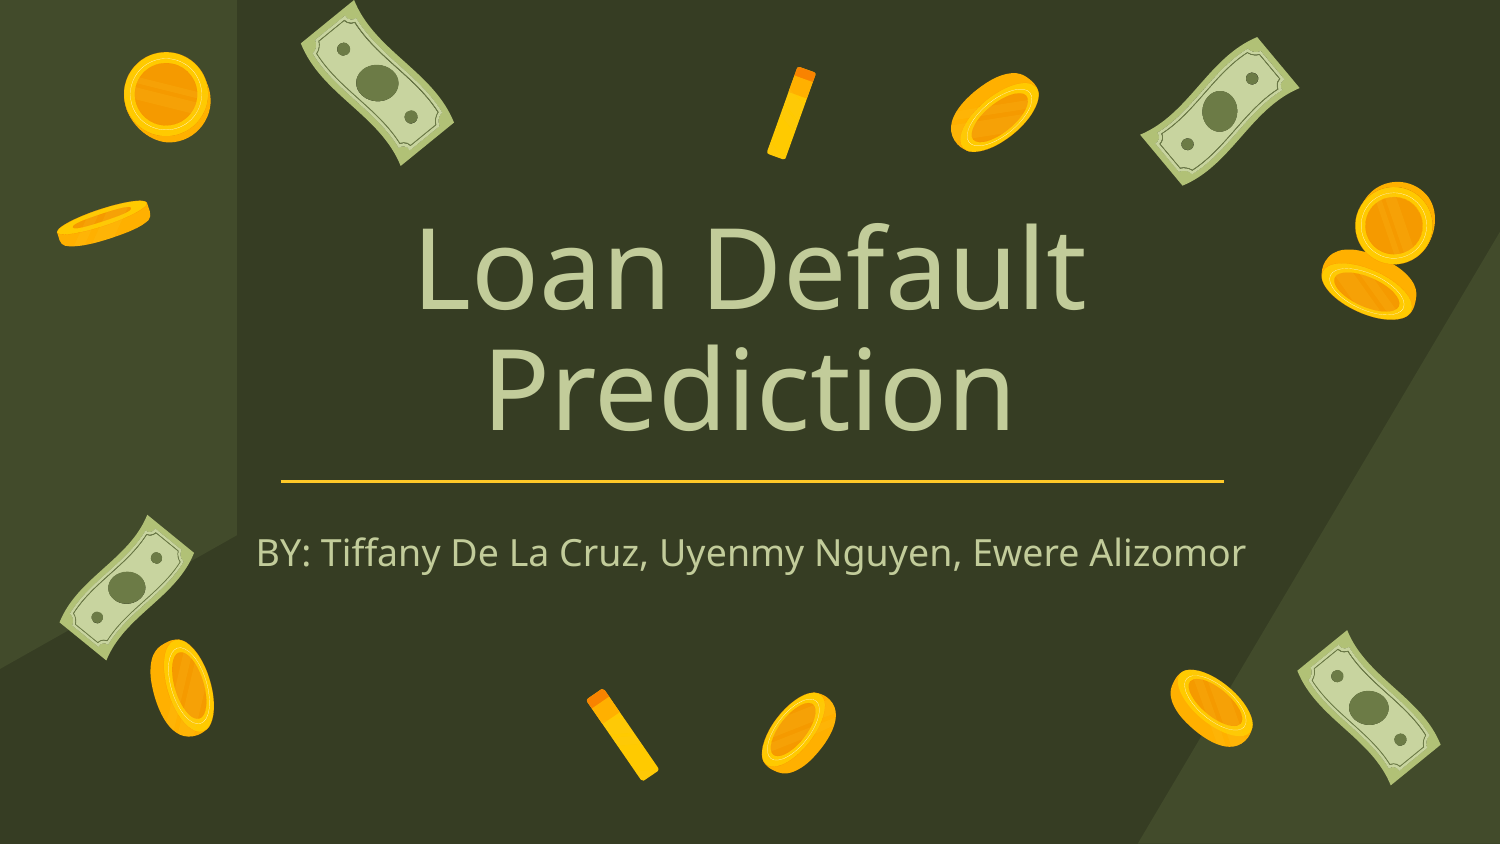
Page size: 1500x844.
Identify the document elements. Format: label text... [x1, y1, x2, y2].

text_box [1351, 181, 1440, 265]
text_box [123, 51, 212, 143]
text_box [1158, 678, 1262, 737]
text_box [936, 80, 1048, 146]
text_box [1297, 629, 1441, 786]
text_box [137, 644, 228, 733]
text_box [1320, 242, 1418, 328]
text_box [597, 684, 649, 785]
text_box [747, 81, 836, 145]
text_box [768, 690, 841, 780]
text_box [1161, 28, 1278, 195]
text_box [59, 514, 195, 661]
subtitle BY: Tiffany De La Cruz, Uyenmy Nguyen, Ewere Alizomor [237, 514, 1266, 631]
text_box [300, 0, 455, 167]
title Loan Default Prediction [207, 181, 1293, 471]
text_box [60, 190, 149, 256]
